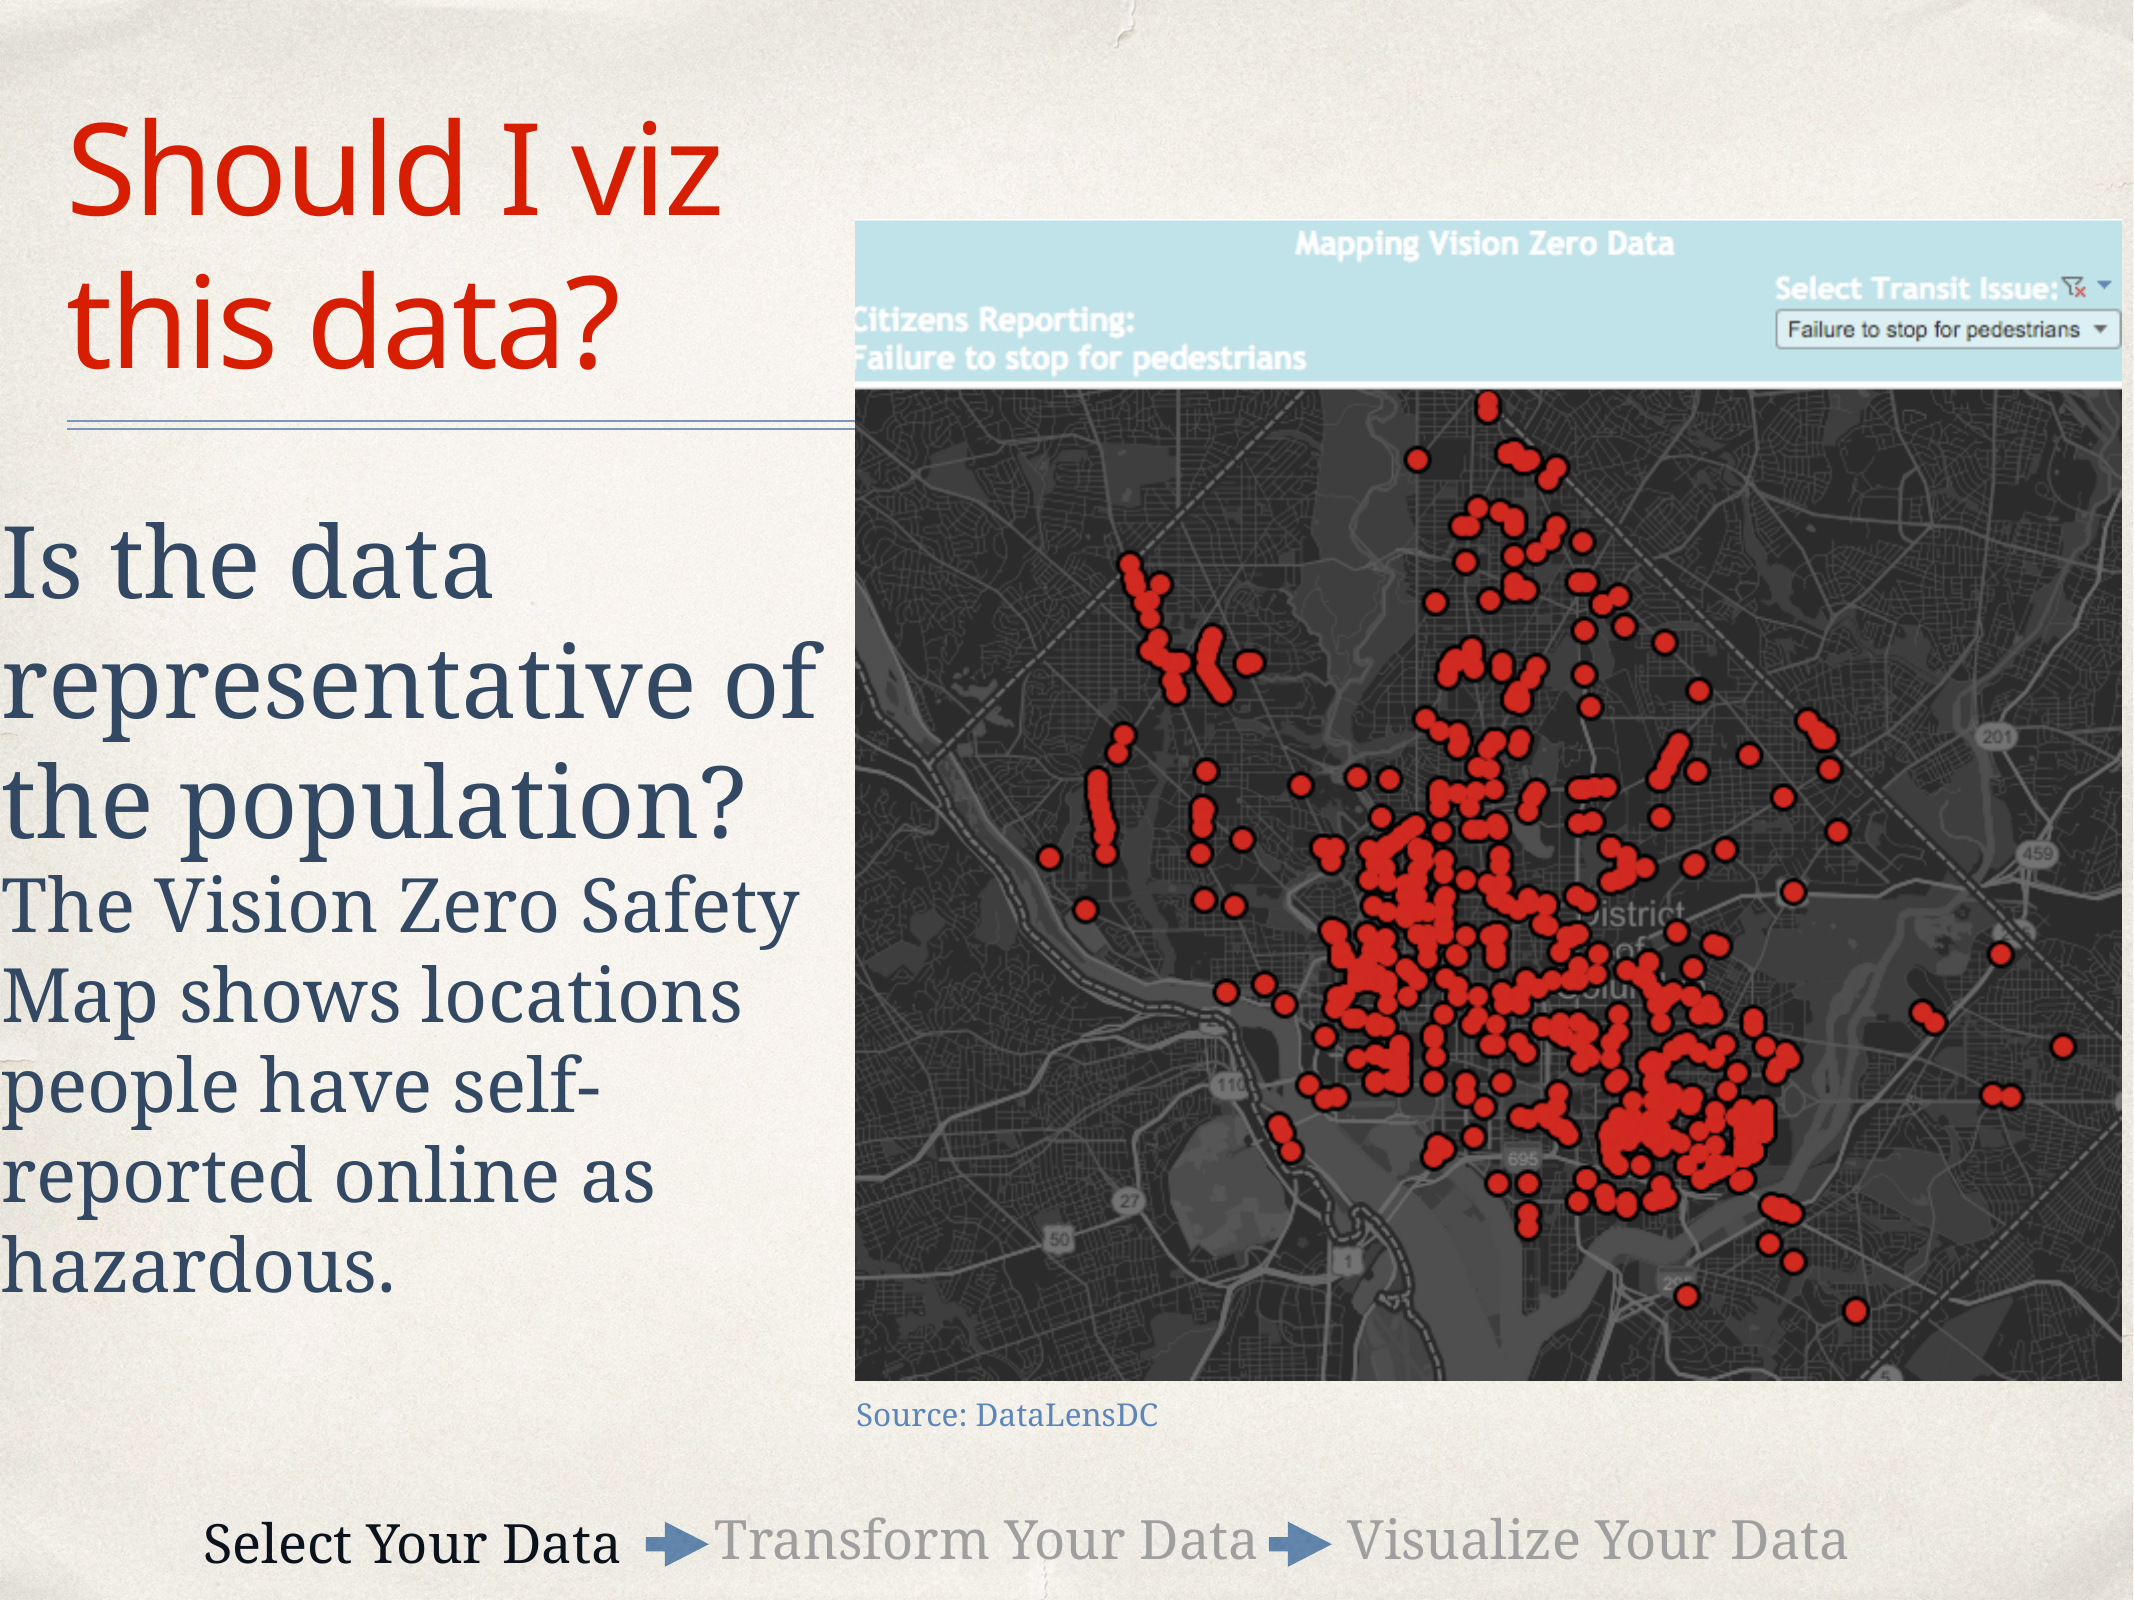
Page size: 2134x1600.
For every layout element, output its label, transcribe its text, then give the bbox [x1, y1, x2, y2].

text_box Select Your Data [175, 1501, 650, 1584]
picture [0, 0, 2134, 1600]
text_box [645, 1521, 706, 1567]
title Should I viz this data? [57, 72, 1013, 409]
text_box Visualize Your Data [1339, 1497, 1859, 1579]
text_box Is the data representative of the population? The Vision Zero Safety Map shows locations people have self- reported online as hazardous. [0, 489, 853, 1317]
text_box [1268, 1521, 1332, 1567]
text_box Transform Your Data [706, 1497, 1268, 1579]
text_box Source: DataLensDC [847, 1386, 1863, 1443]
